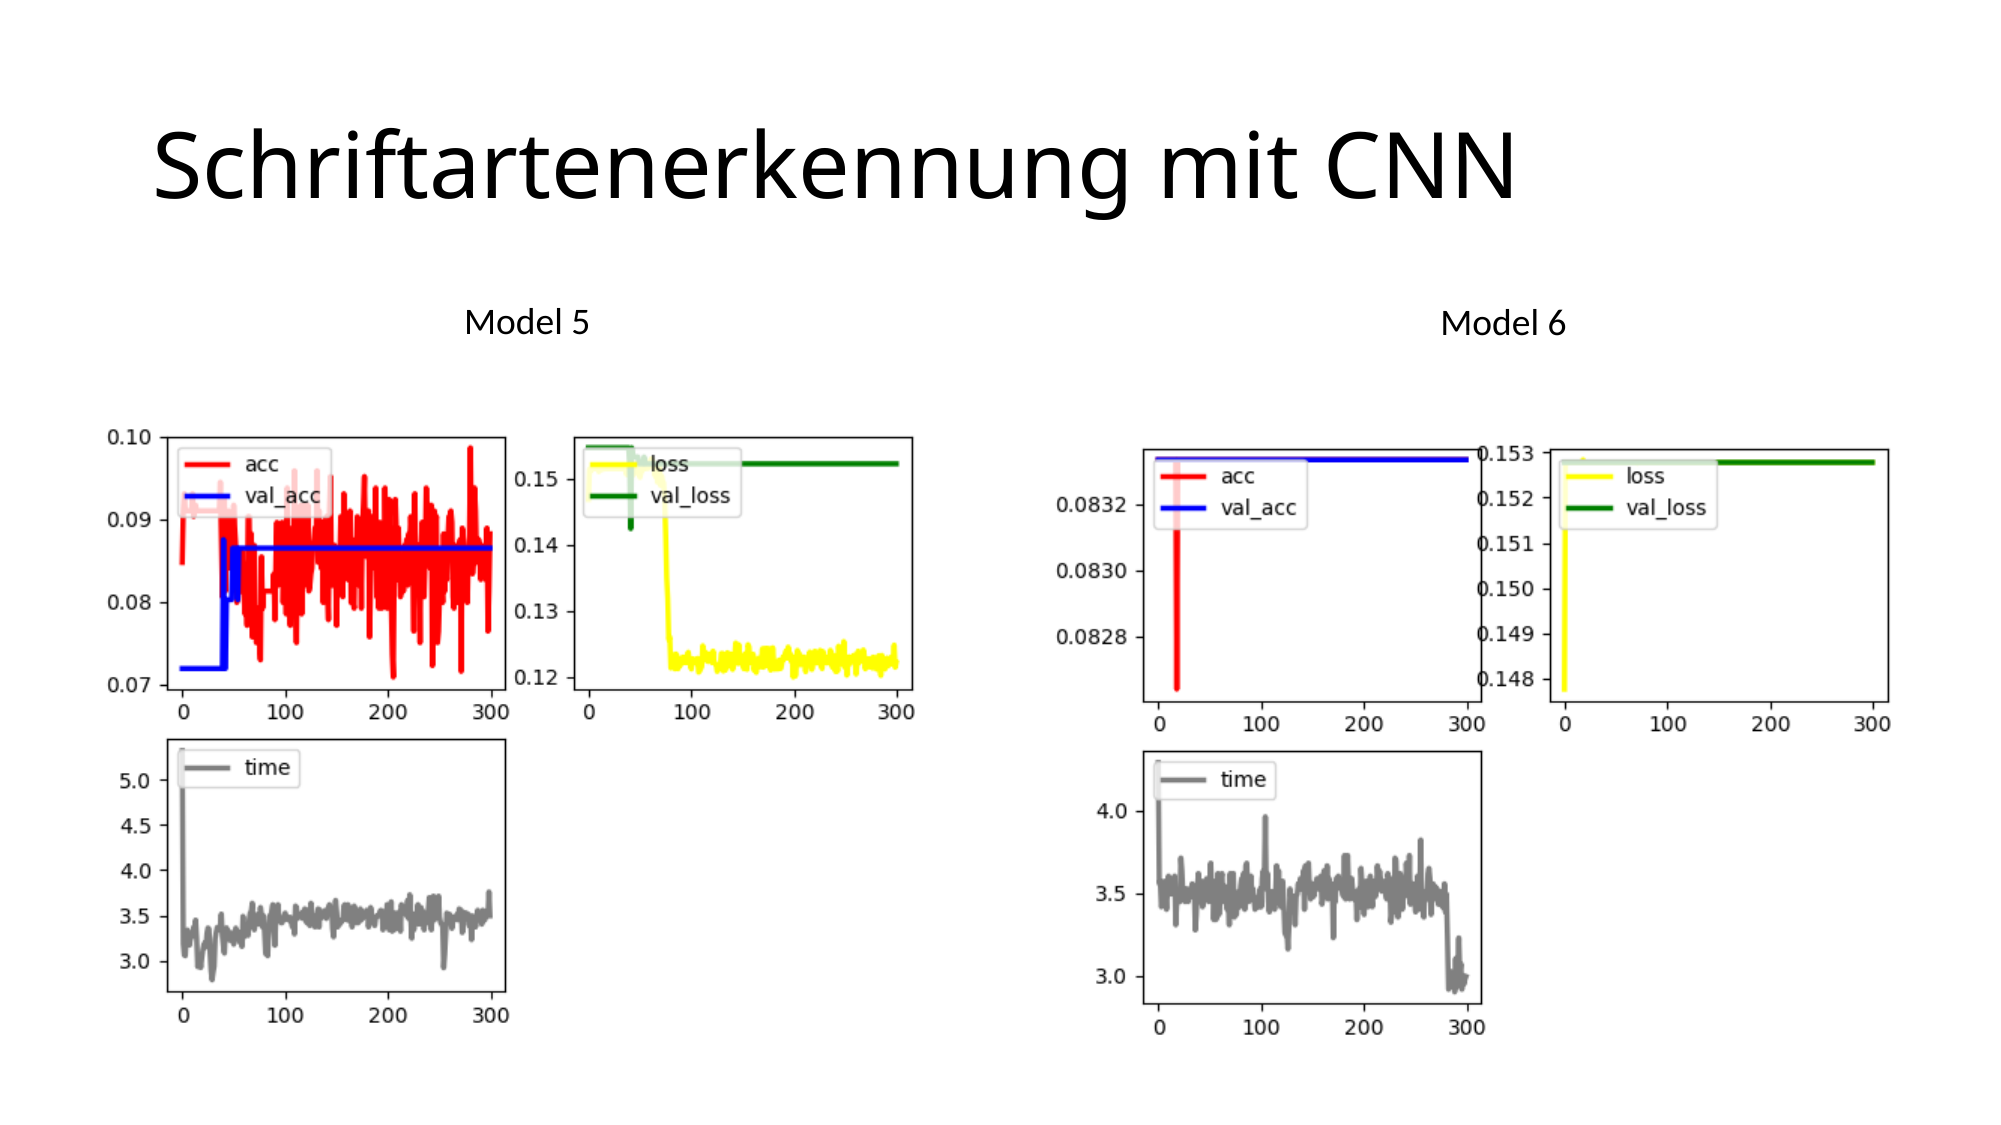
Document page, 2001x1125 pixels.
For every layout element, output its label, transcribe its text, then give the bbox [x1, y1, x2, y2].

text_box Model 5 [449, 289, 606, 350]
title Schriftartenerkennung mit CNN [137, 59, 1863, 278]
text_box Model 6 [1425, 290, 1582, 351]
picture [47, 350, 1008, 1071]
picture [1023, 362, 1984, 1083]
